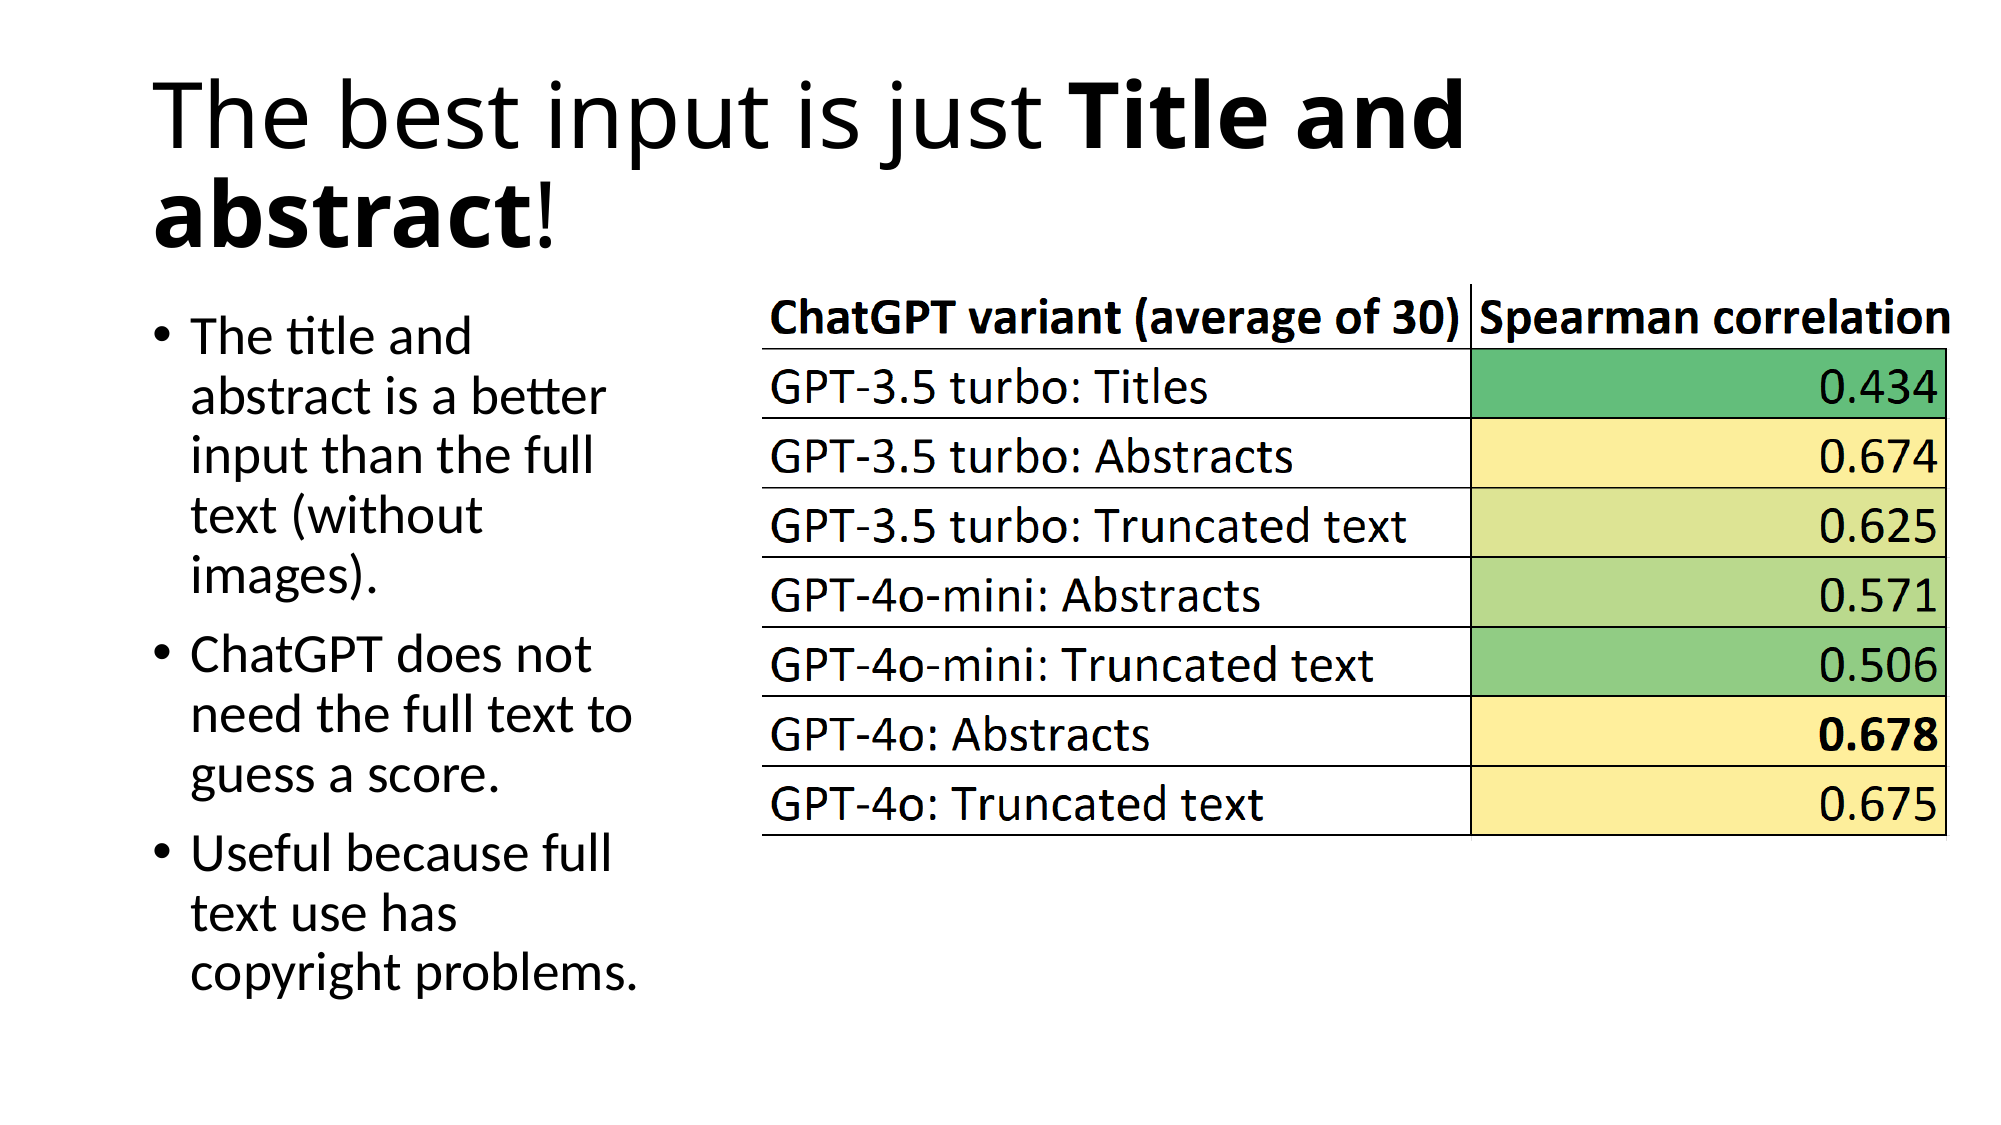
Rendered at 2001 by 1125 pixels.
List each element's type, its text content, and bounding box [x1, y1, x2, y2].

title The best input is just Title and abstract! [137, 59, 1863, 278]
picture [762, 284, 1950, 841]
list The title and abstract is a better input than the full text (without images). ChatGPT does not need the full text to guess a score. Useful because full text use has copyright problems. [137, 299, 672, 1014]
